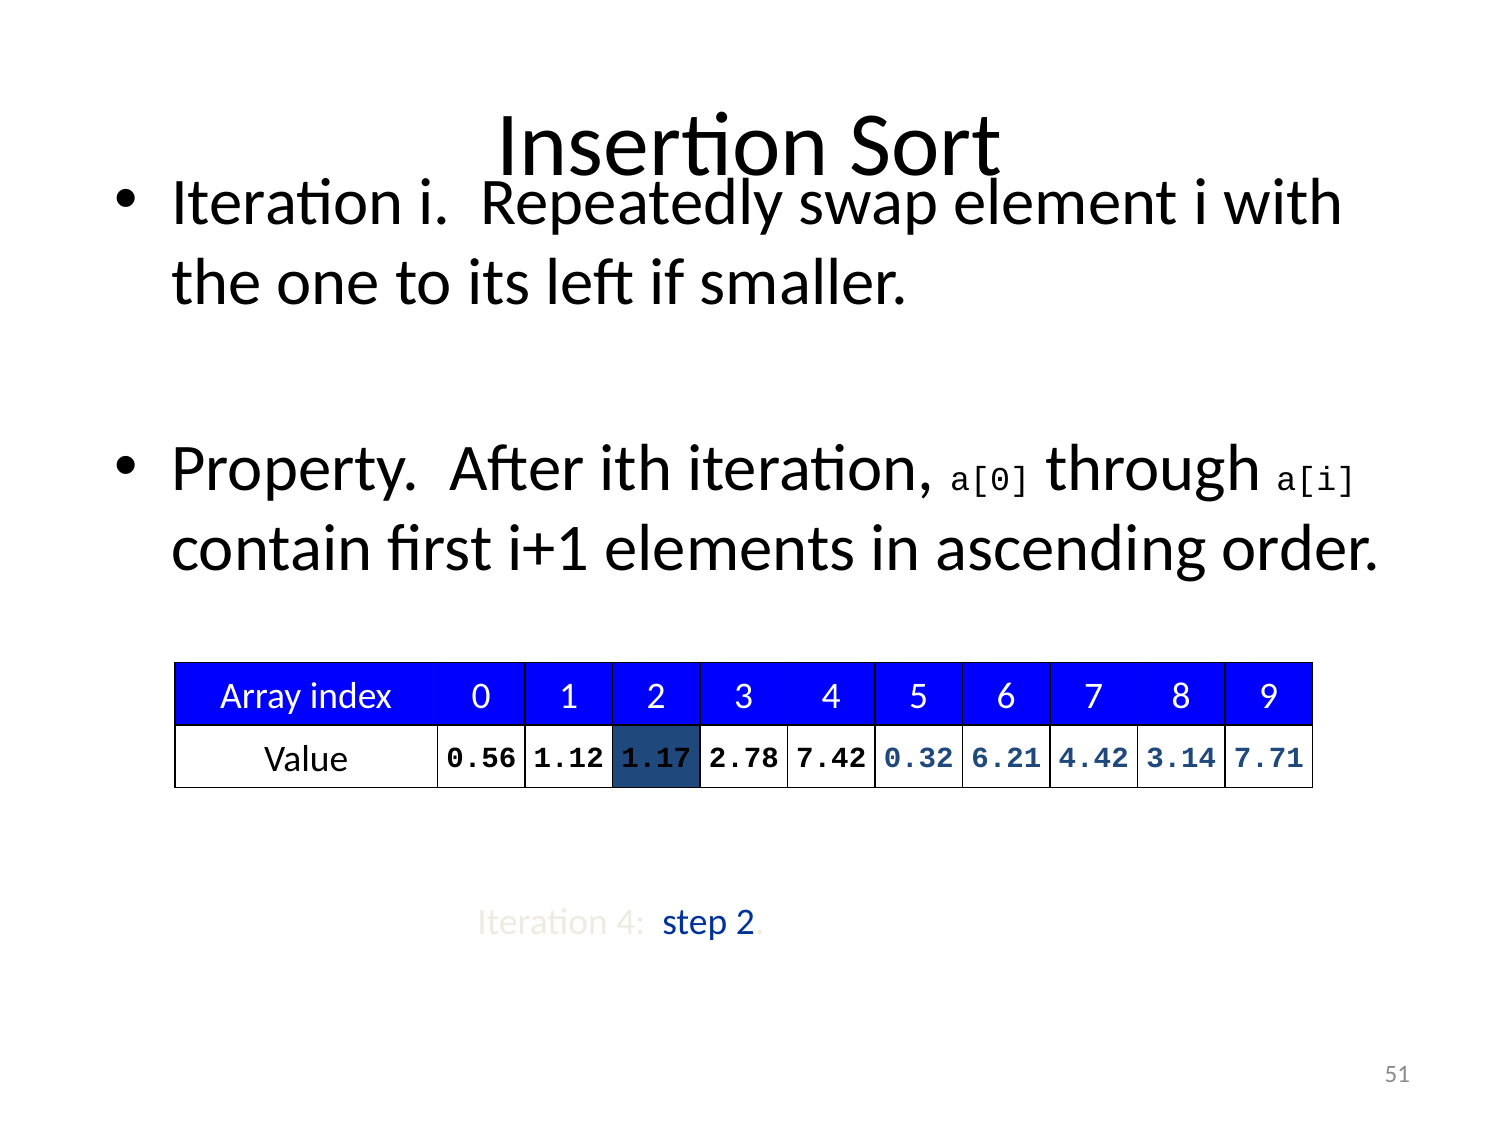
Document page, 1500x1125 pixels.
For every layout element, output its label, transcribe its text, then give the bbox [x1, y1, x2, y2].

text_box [174, 662, 1313, 726]
slide_number 51 [1074, 1042, 1425, 1103]
title Insertion Sort [75, 45, 1425, 233]
list Iteration i. Repeatedly swap element i with the one to its left if smaller. Property. After ith iteration, a[0] through a[i] contain first i+1 elements in ascending order. [99, 149, 1425, 1038]
